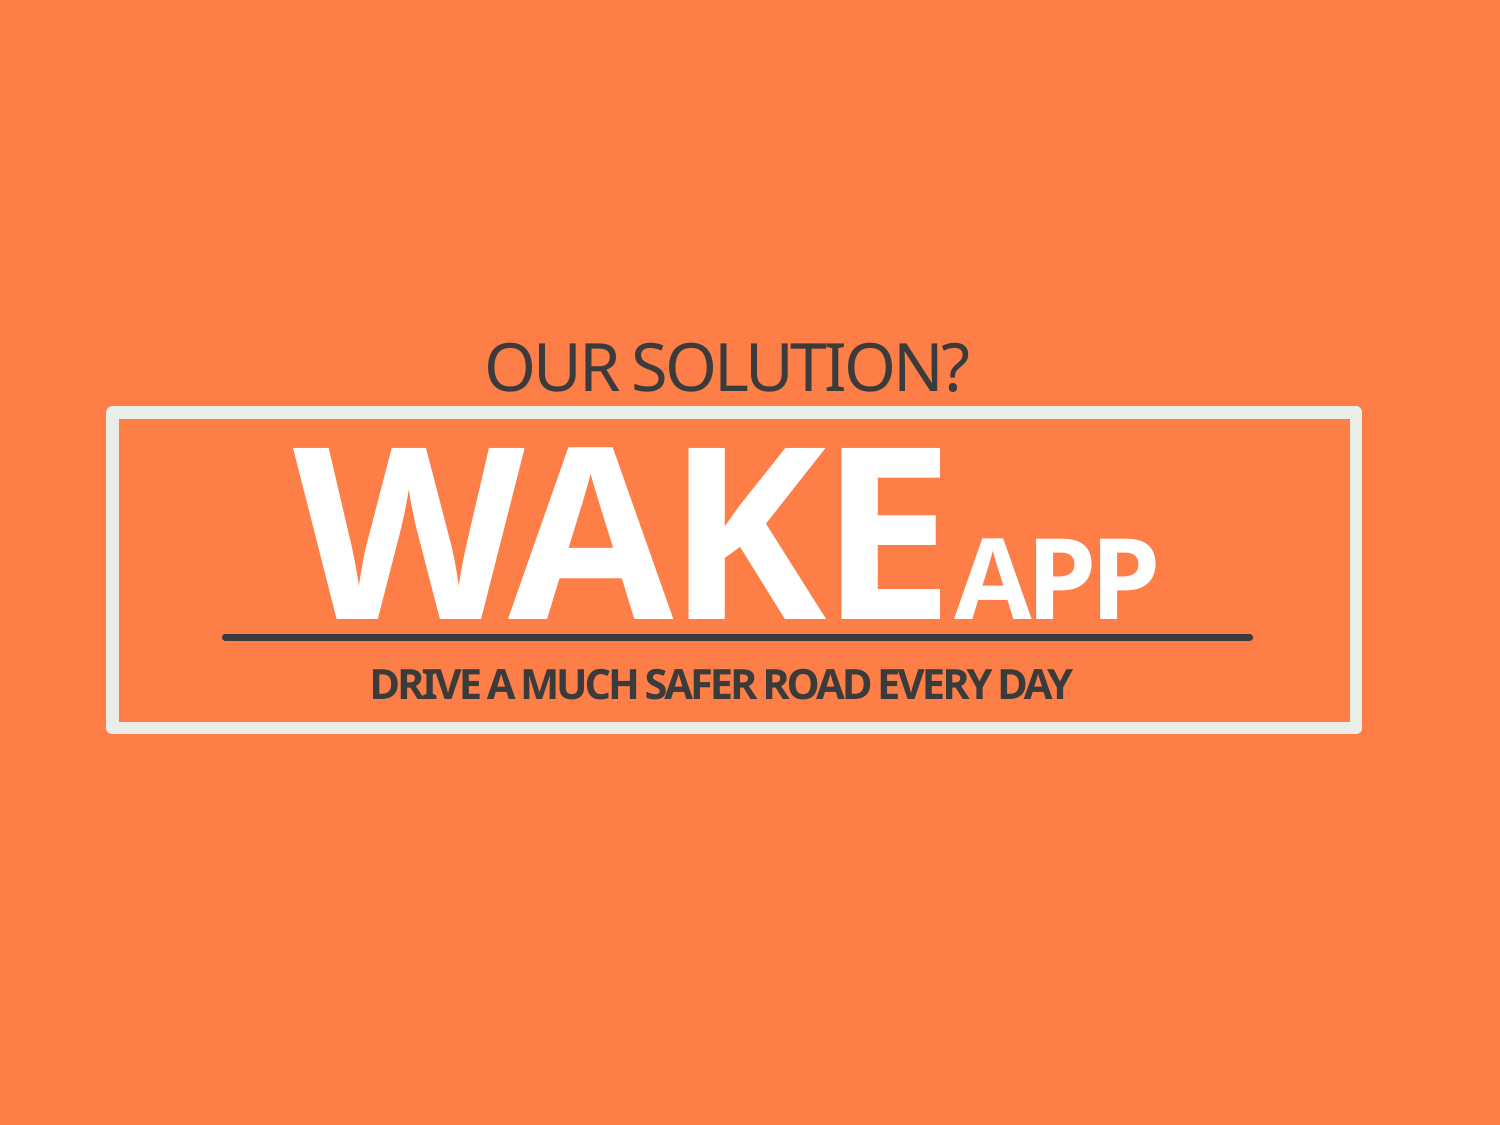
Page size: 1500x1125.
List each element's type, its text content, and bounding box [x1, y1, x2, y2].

text_box OUR SOLUTION? [362, 317, 1093, 412]
title WAKEAPP [227, 462, 1228, 634]
text_box [111, 411, 1358, 730]
text_box [7, 0, 1497, 639]
title WAKEAPP [227, 646, 1228, 675]
